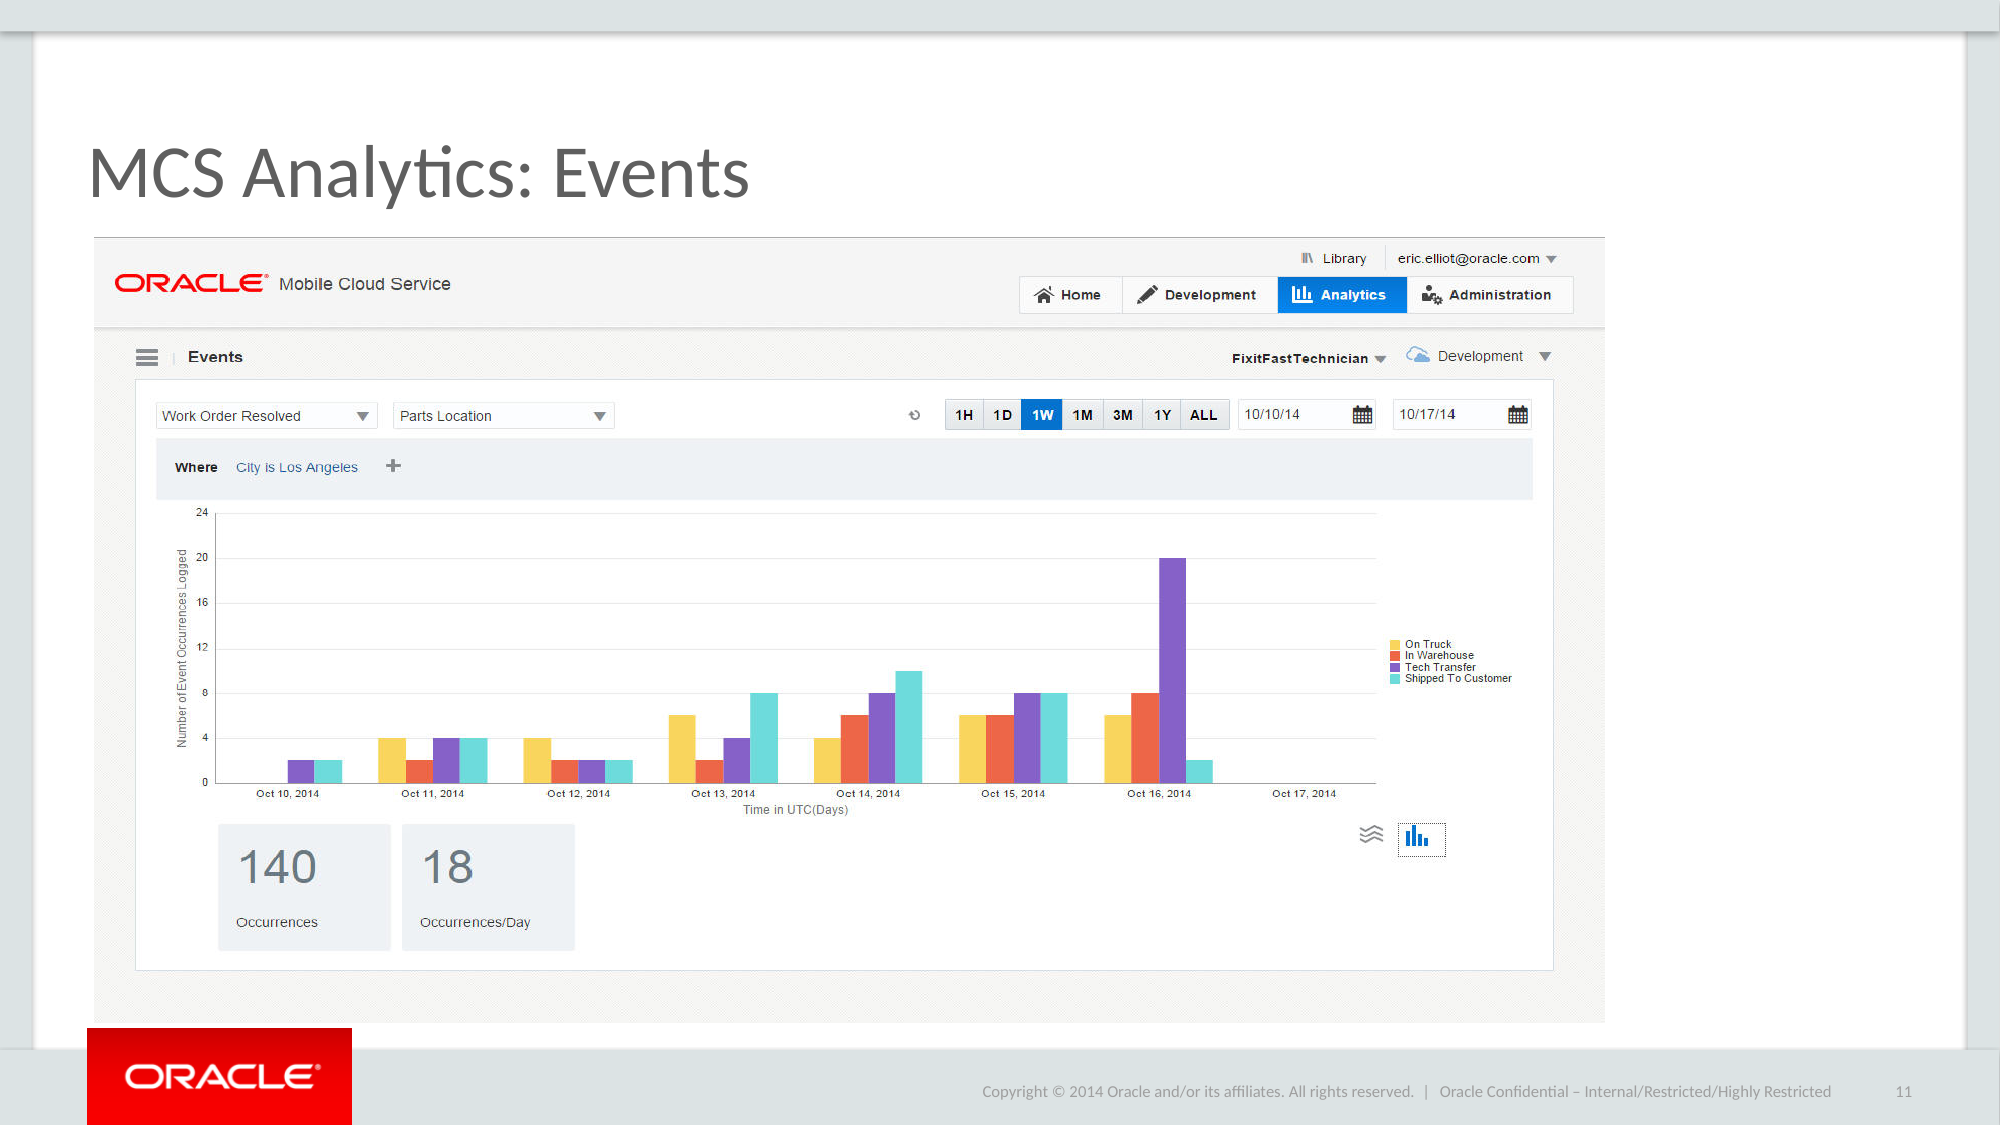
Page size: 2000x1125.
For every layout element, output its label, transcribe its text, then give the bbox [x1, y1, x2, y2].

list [94, 237, 1605, 1023]
title MCS Analytics: Events [87, 66, 1913, 213]
picture [87, 1028, 352, 1125]
slide_number 11 [1849, 1075, 1913, 1106]
footer Oracle Confidential – Internal/Restricted/Highly Restricted [1439, 1075, 1849, 1106]
